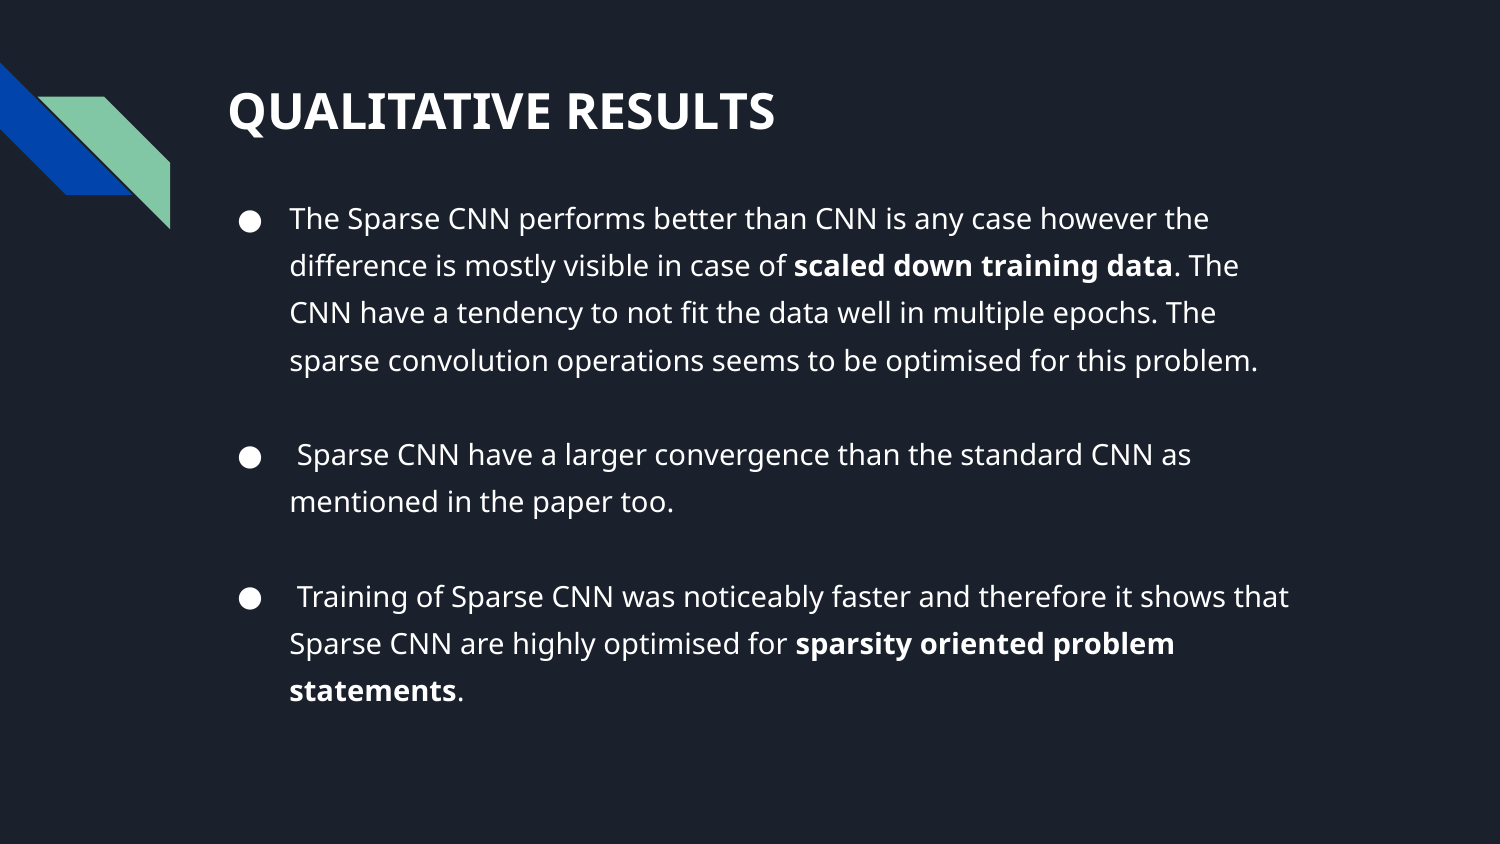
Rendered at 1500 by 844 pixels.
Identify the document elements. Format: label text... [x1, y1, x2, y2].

text_box The Sparse CNN performs better than CNN is any case however the difference is mostly visible in case of scaled down training data. The CNN have a tendency to not fit the data well in multiple epochs. The sparse convolution operations seems to be optimised for this problem. Sparse CNN have a larger convergence than the standard CNN as mentioned in the paper too. Training of Sparse CNN was noticeably faster and therefore it shows that Sparse CNN are highly optimised for sparsity oriented problem statements. [199, 173, 1323, 762]
title QUALITATIVE RESULTS [212, 64, 1368, 215]
